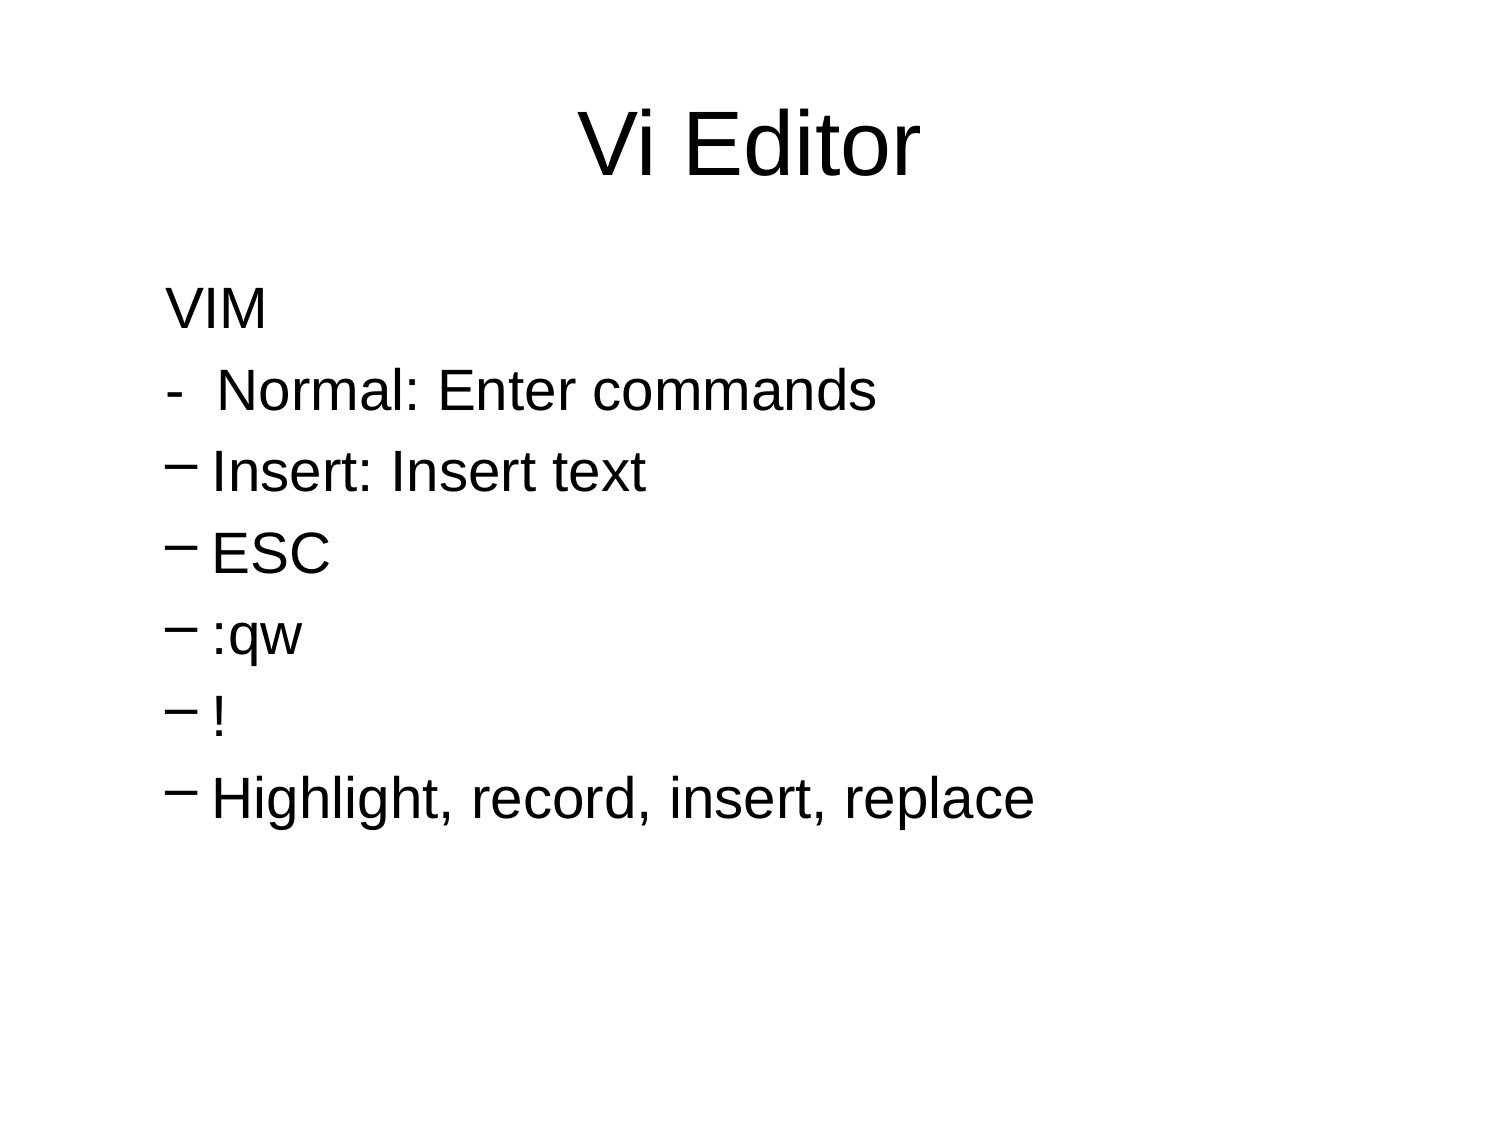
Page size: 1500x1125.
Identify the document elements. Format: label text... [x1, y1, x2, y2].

title Vi Editor [75, 45, 1425, 233]
list VIM - Normal: Enter commands Insert: Insert text ESC :qw ! Highlight, record, insert, replace [75, 262, 1425, 1005]
